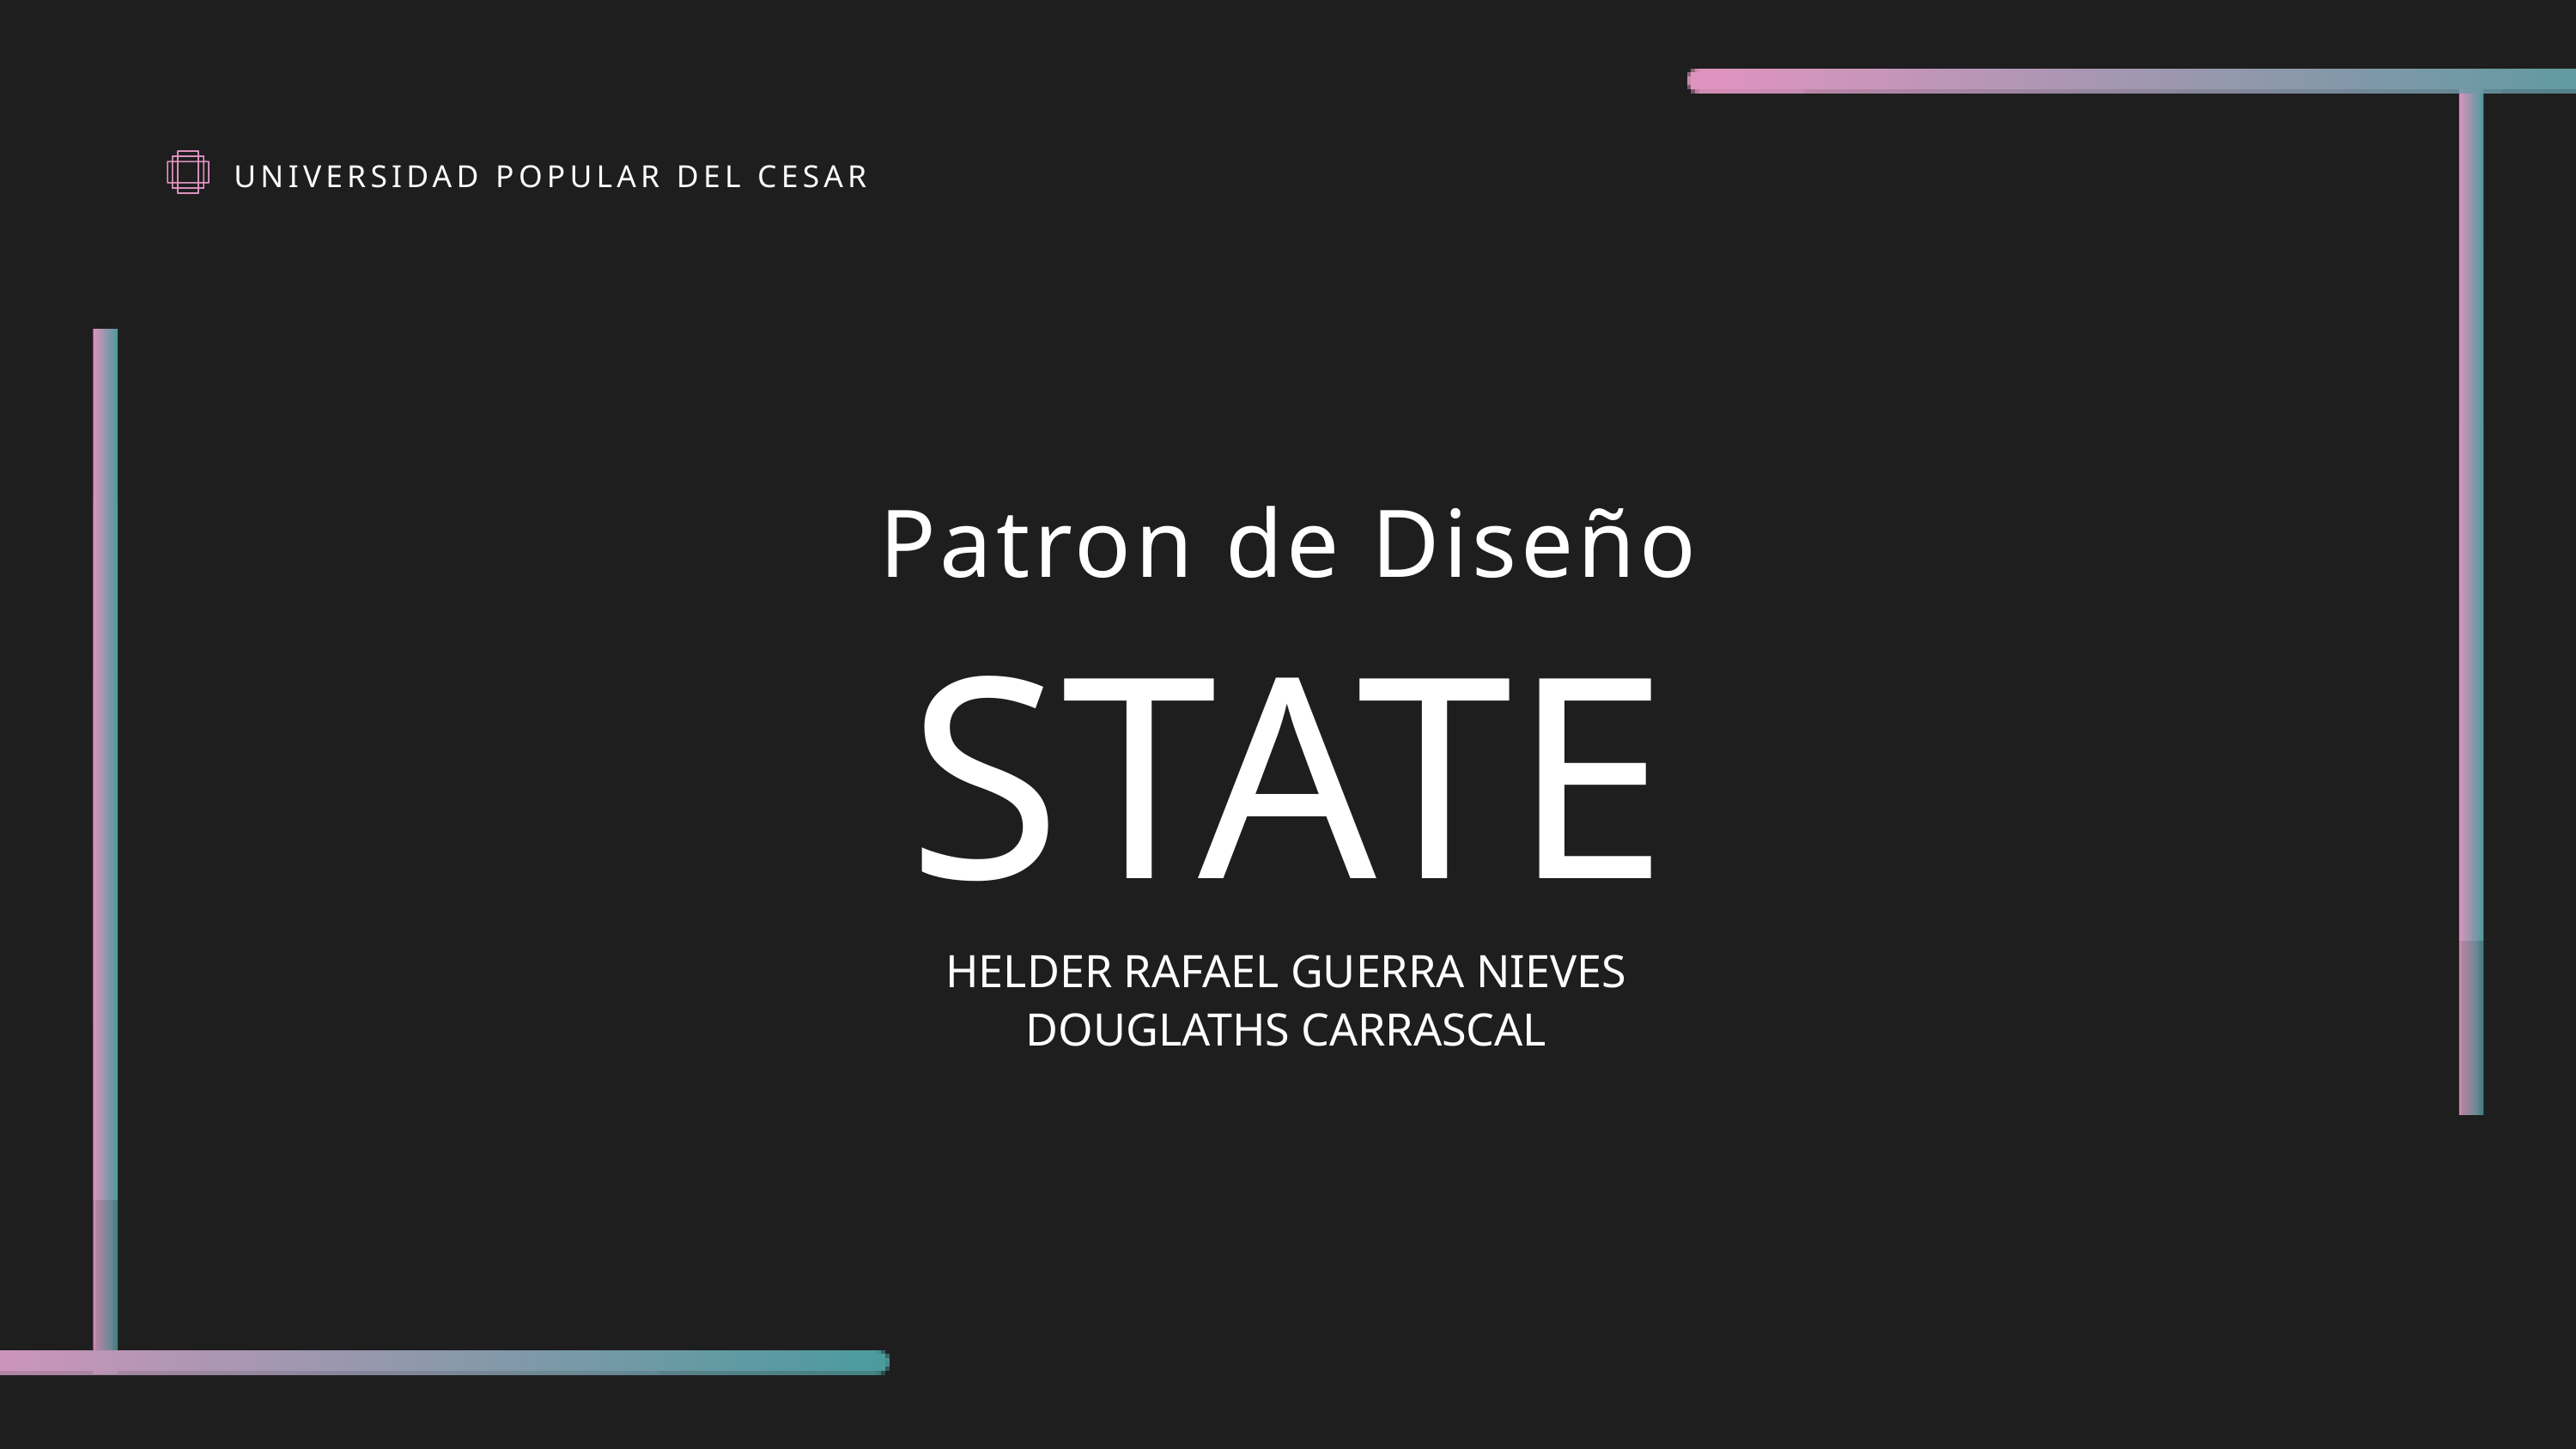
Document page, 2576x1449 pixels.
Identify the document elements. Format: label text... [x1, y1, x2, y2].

text_box STATE [324, 626, 2253, 935]
text_box UNIVERSIDAD POPULAR DEL CESAR [234, 160, 951, 194]
text_box Patron de Diseño [608, 493, 1969, 597]
text_box [93, 329, 118, 1350]
text_box HELDER RAFAEL GUERRA NIEVES DOUGLATHS CARRASCAL [554, 938, 2019, 1055]
text_box [0, 1350, 890, 1376]
text_box [2458, 94, 2484, 1115]
text_box [1686, 69, 2576, 94]
text_box [167, 150, 210, 194]
